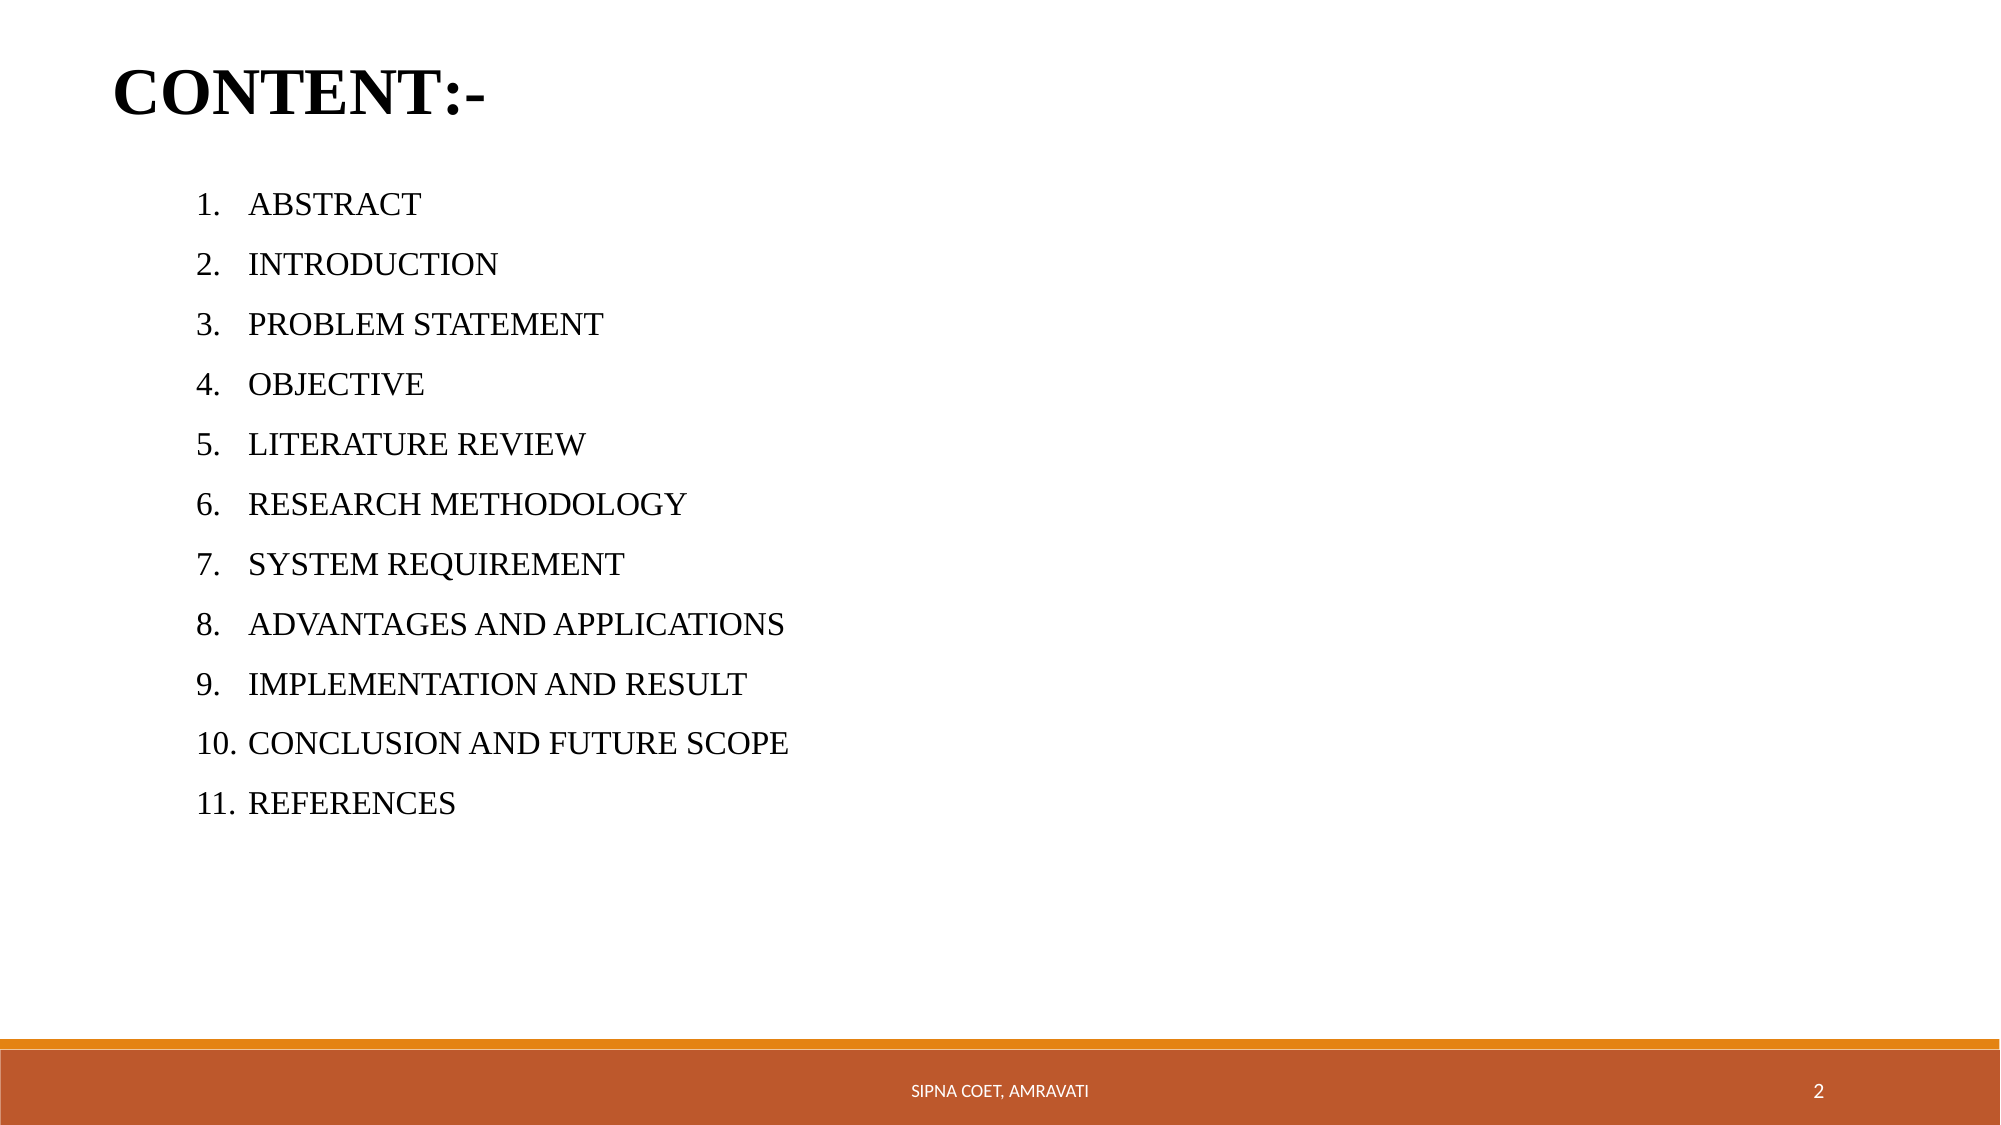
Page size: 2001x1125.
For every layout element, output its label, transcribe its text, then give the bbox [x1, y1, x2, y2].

footer Sipna COET, Amravati [604, 1059, 1396, 1120]
text_box ABSTRACT INTRODUCTION PROBLEM STATEMENT OBJECTIVE LITERATURE REVIEW RESEARCH METHODOLOGY SYSTEM REQUIREMENT ADVANTAGES AND APPLICATIONS IMPLEMENTATION AND RESULT CONCLUSION AND FUTURE SCOPE REFERENCES [158, 155, 1438, 1051]
slide_number 2 [1624, 1059, 1840, 1120]
text_box CONTENT:- [0, 40, 639, 216]
